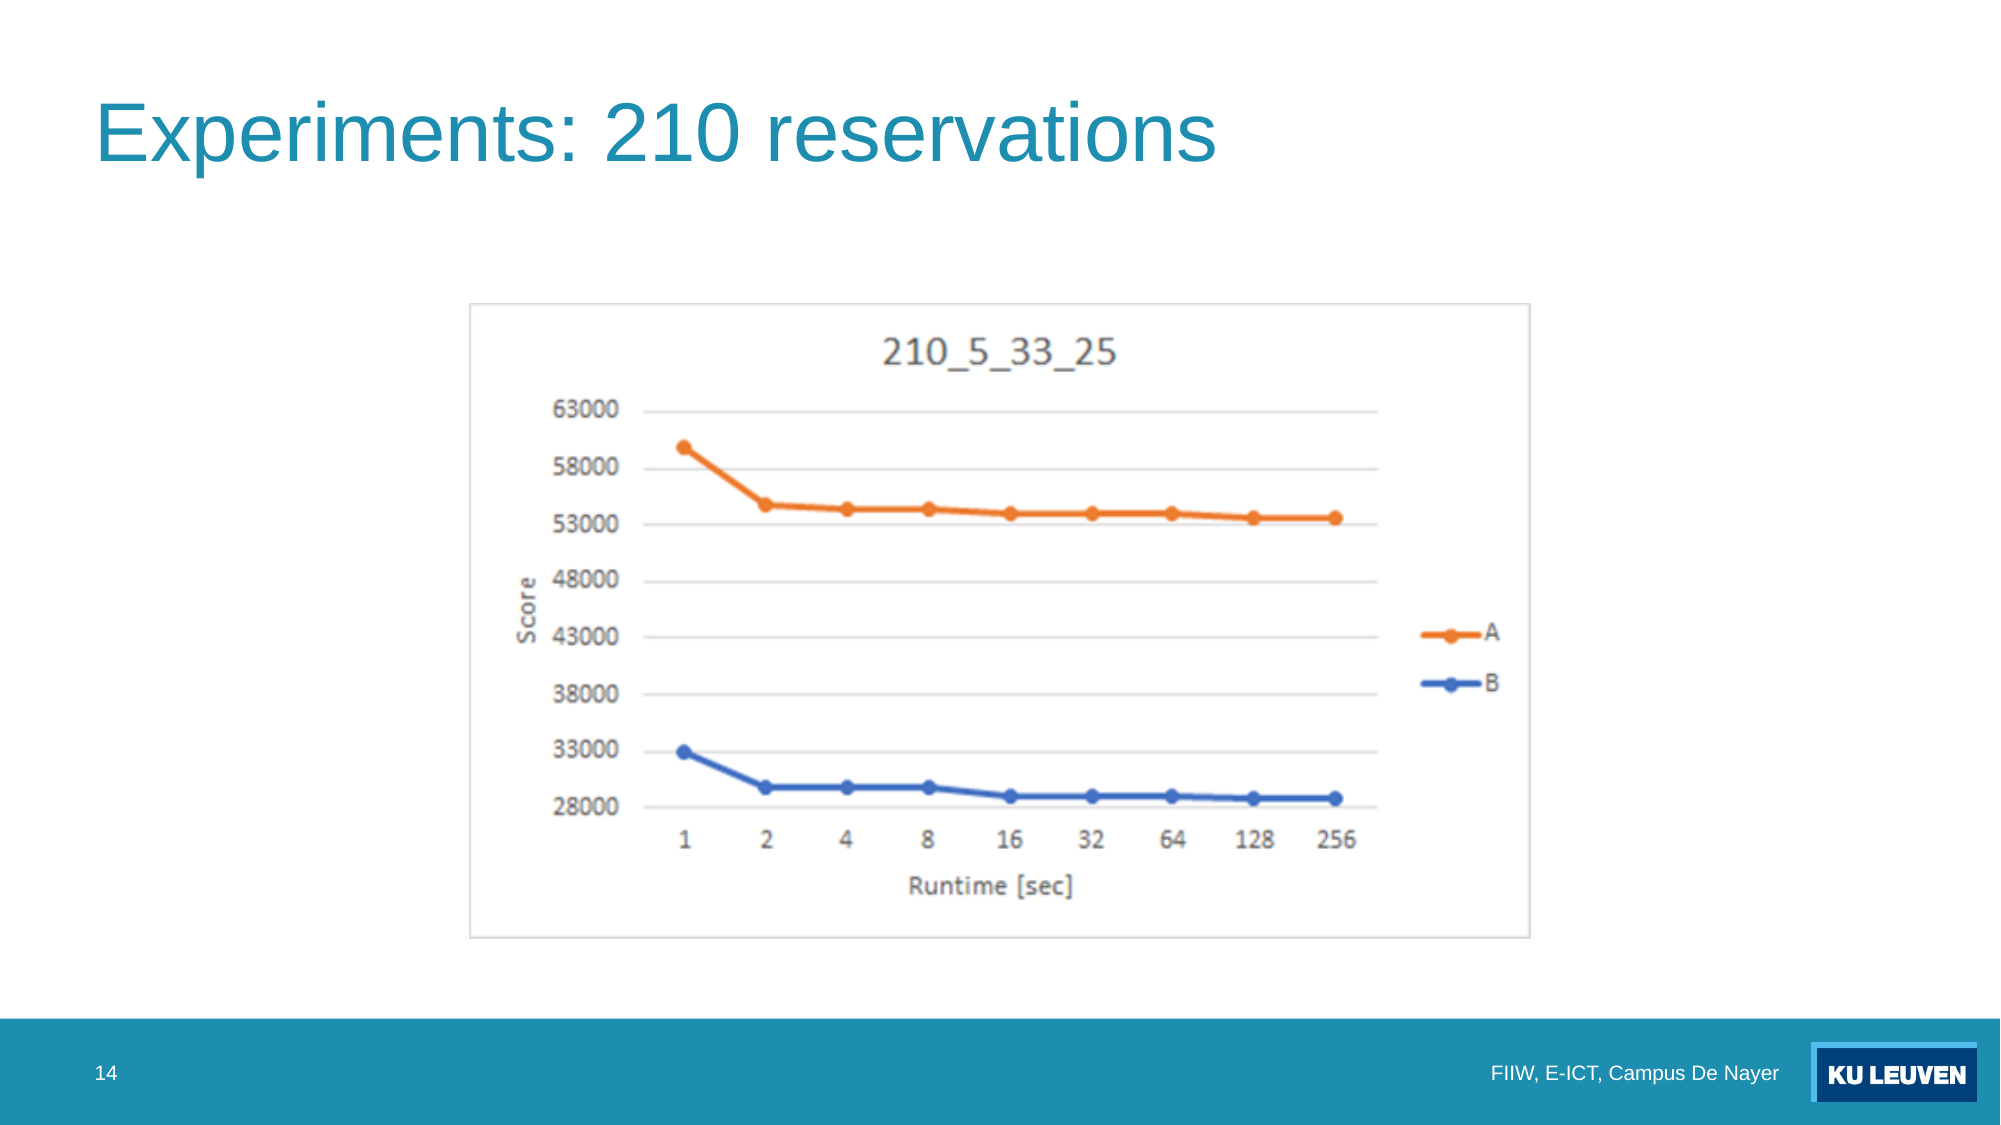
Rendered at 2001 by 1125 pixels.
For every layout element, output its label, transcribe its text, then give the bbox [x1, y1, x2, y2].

picture [1811, 1042, 1977, 1102]
slide_number 14 [94, 1018, 201, 1125]
footer FIIW, E-ICT, Campus De Nayer [989, 1018, 1809, 1125]
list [469, 303, 1531, 939]
title Experiments: 210 reservations [94, 33, 1906, 223]
